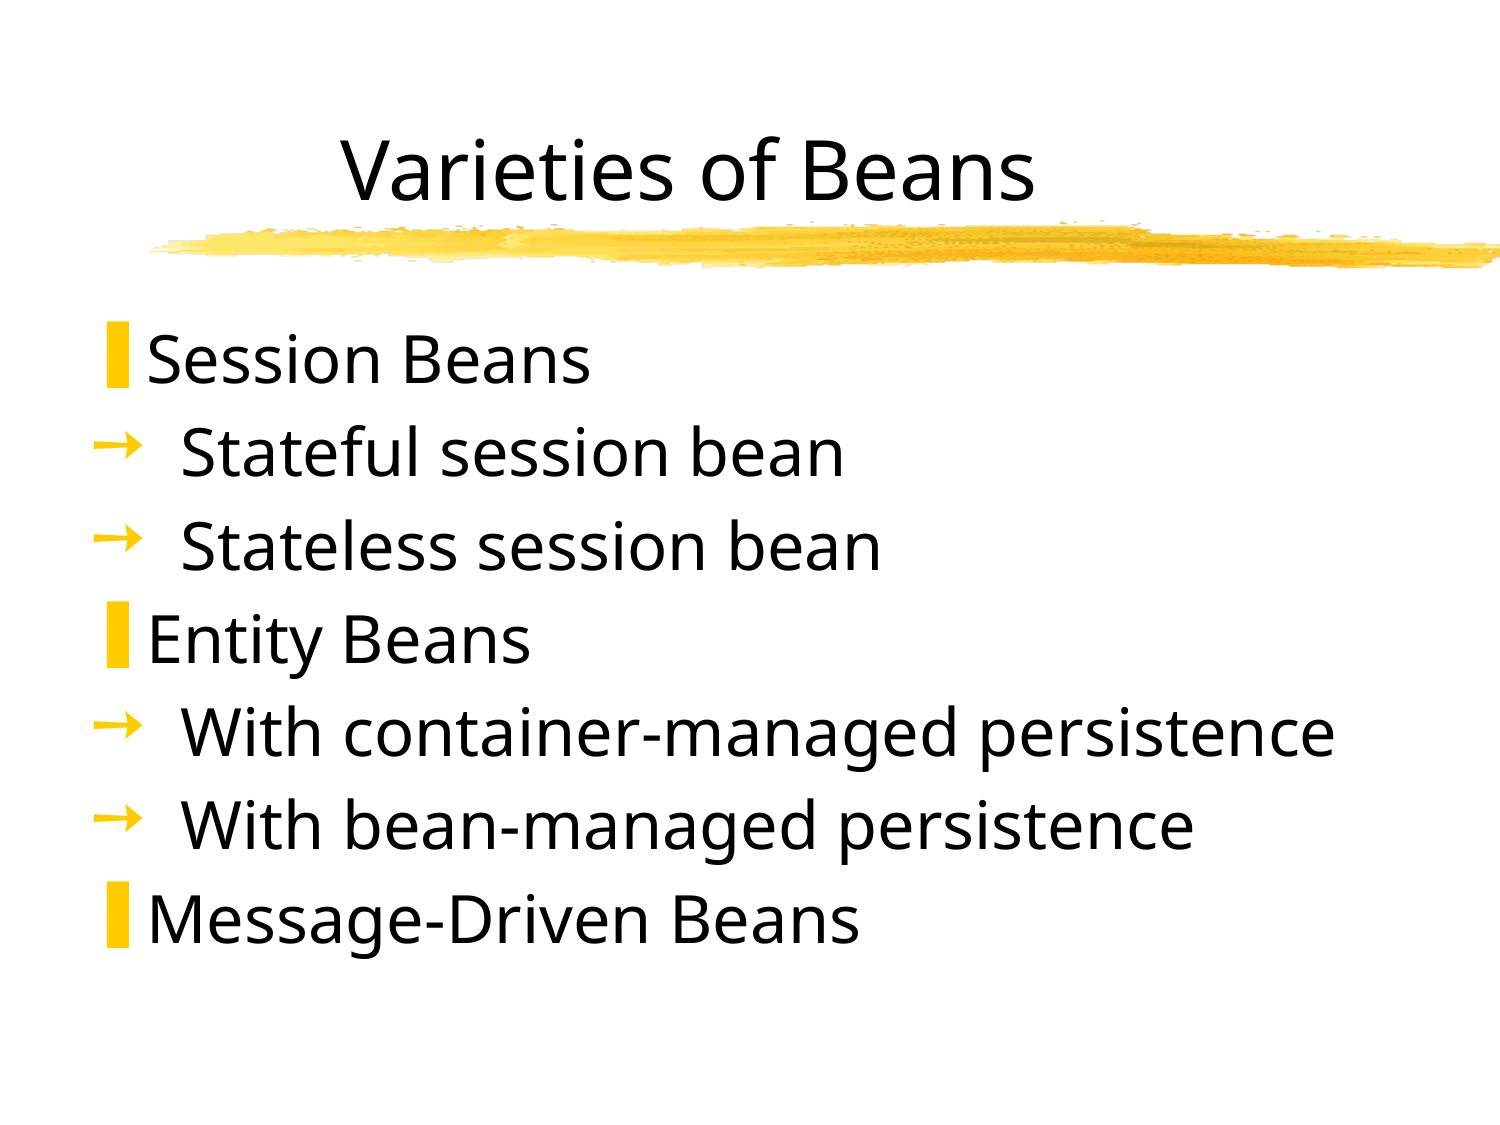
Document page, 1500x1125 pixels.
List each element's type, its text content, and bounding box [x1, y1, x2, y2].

title Varieties of Beans [66, 37, 1342, 226]
picture [150, 215, 1500, 279]
list Session Beans Stateful session bean Stateless session bean Entity Beans With container-managed persistence With bean-managed persistence Message-Driven Beans [74, 309, 1417, 994]
